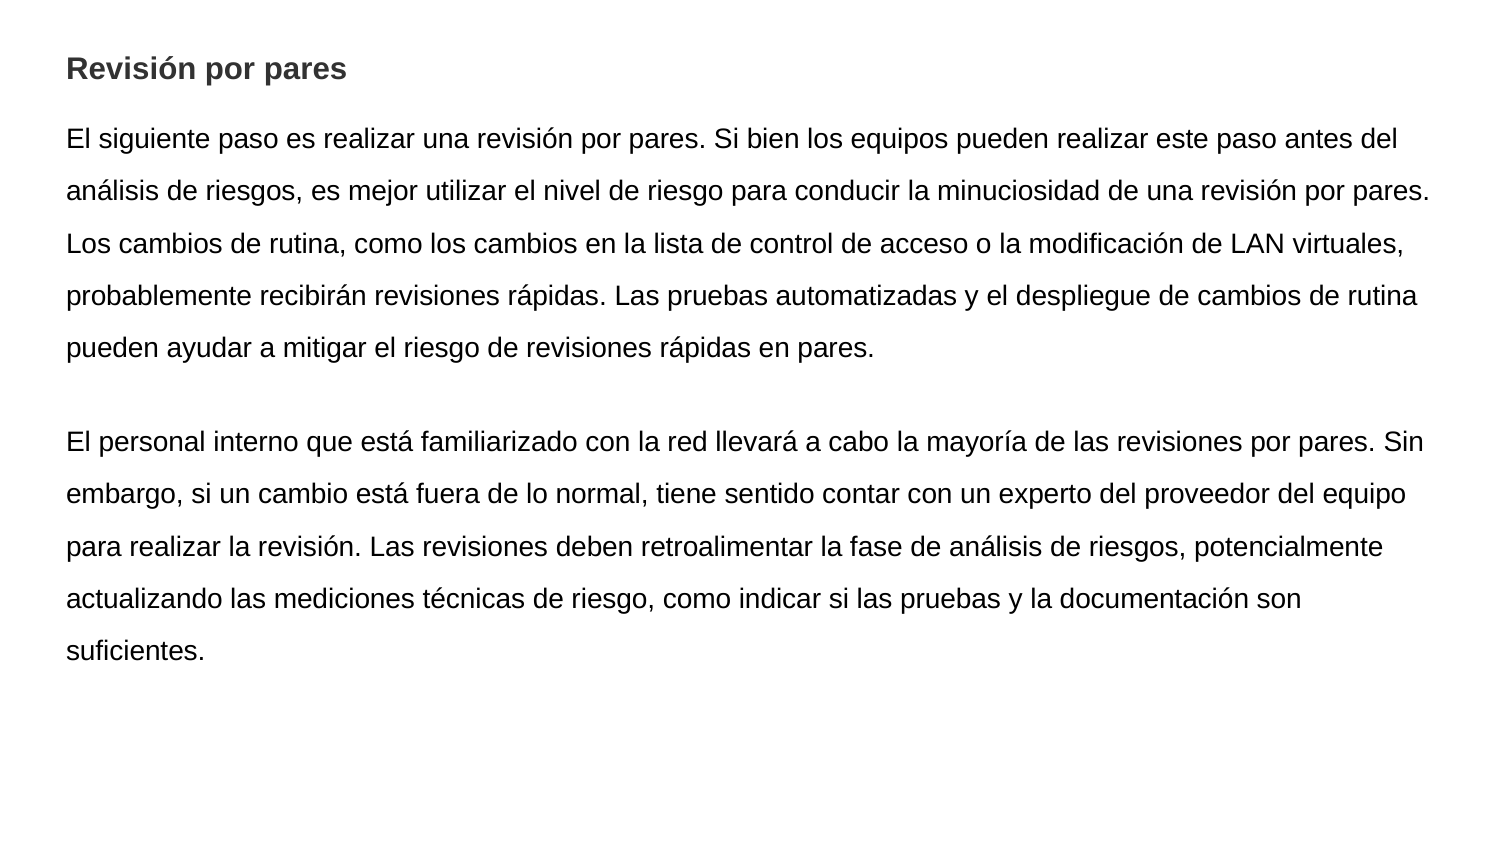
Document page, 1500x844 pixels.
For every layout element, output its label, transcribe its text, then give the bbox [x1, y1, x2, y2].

list Revisión por pares El siguiente paso es realizar una revisión por pares. Si bien los equipos pueden realizar este paso antes del análisis de riesgos, es mejor utilizar el nivel de riesgo para conducir la minuciosidad de una revisión por pares. Los cambios de rutina, como los cambios en la lista de control de acceso o la modificación de LAN virtuales, probablemente recibirán revisiones rápidas. Las pruebas automatizadas y el despliegue de cambios de rutina pueden ayudar a mitigar el riesgo de revisiones rápidas en pares. El personal interno que está familiarizado con la red llevará a cabo la mayoría de las revisiones por pares. Sin embargo, si un cambio está fuera de lo normal, tiene sentido contar con un experto del proveedor del equipo para realizar la revisión. Las revisiones deben retroalimentar la fase de análisis de riesgos, potencialmente actualizando las mediciones técnicas de riesgo, como indicar si las pruebas y la documentación son suficientes. [51, 28, 1449, 750]
